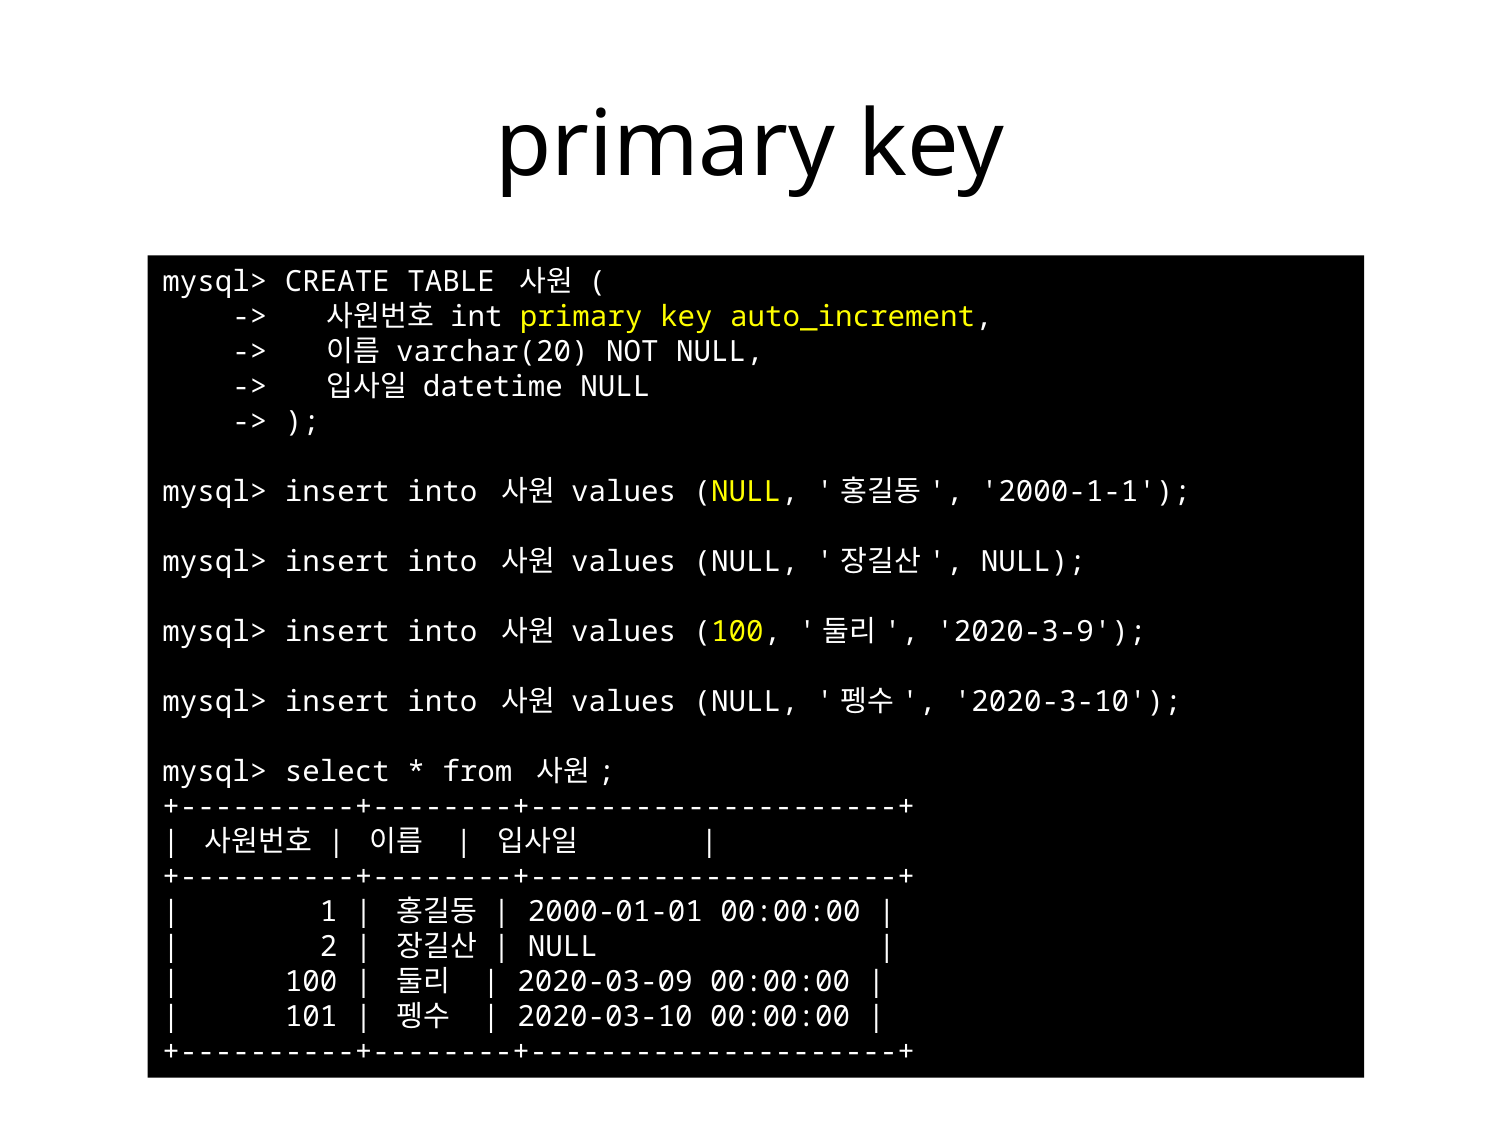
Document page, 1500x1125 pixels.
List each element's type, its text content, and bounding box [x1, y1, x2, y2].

title primary key [75, 45, 1425, 233]
text_box mysql> CREATE TABLE 사원 ( -> 사원번호 int primary key auto_increment, -> 이름 varchar(20) NOT NULL, -> 입사일 datetime NULL -> ); mysql> insert into 사원 values (NULL, '홍길동', '2000-1-1'); mysql> insert into 사원 values (NULL, '장길산', NULL); mysql> insert into 사원 values (100, '둘리', '2020-3-9'); mysql> insert into 사원 values (NULL, '펭수', '2020-3-10'); mysql> select * from 사원; +----------+--------+---------------------+ | 사원번호 | 이름 | 입사일 | +----------+--------+---------------------+ | 1 | 홍길동 | 2000-01-01 00:00:00 | | 2 | 장길산 | NULL | | 100 | 둘리 | 2020-03-09 00:00:00 | | 101 | 펭수 | 2020-03-10 00:00:00 | +----------+--------+---------------------+ [145, 253, 1366, 1080]
